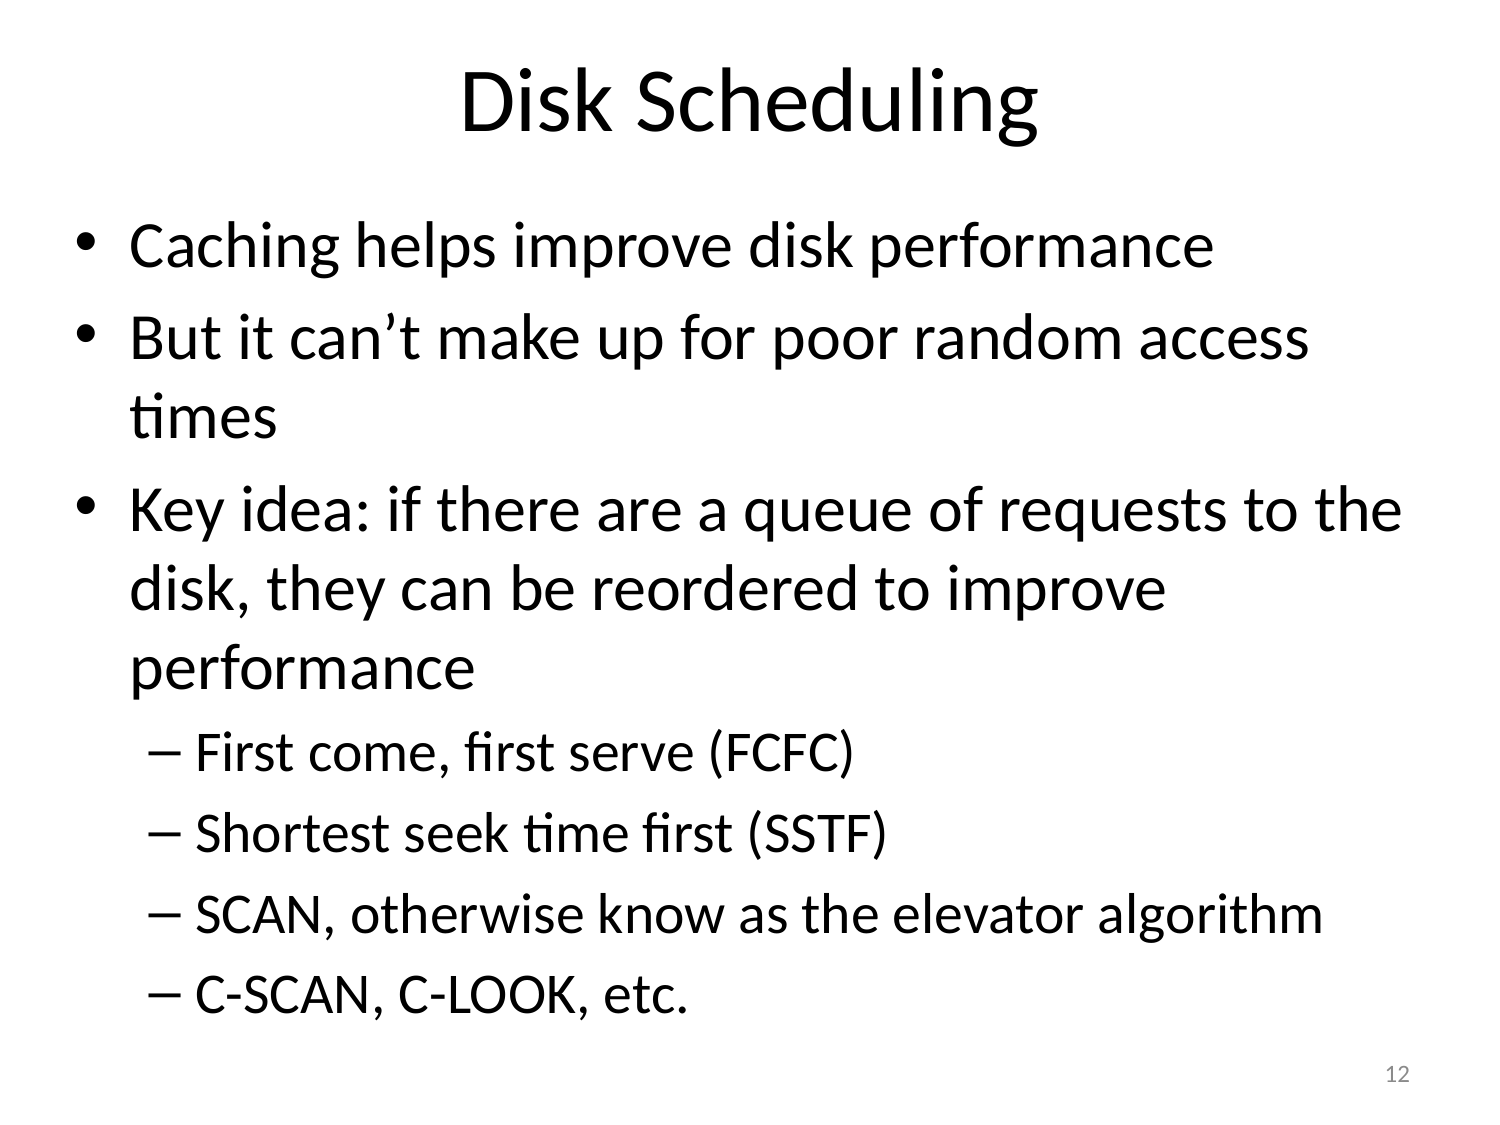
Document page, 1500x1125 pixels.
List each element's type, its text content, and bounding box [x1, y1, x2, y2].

slide_number 12 [1074, 1042, 1425, 1103]
title Disk Scheduling [75, 1, 1425, 189]
list Caching helps improve disk performance But it can’t make up for poor random access times Key idea: if there are a queue of requests to the disk, they can be reordered to improve performance First come, first serve (FCFC) Shortest seek time first (SSTF) SCAN, otherwise know as the elevator algorithm C-SCAN, C-LOOK, etc. [59, 193, 1441, 1040]
